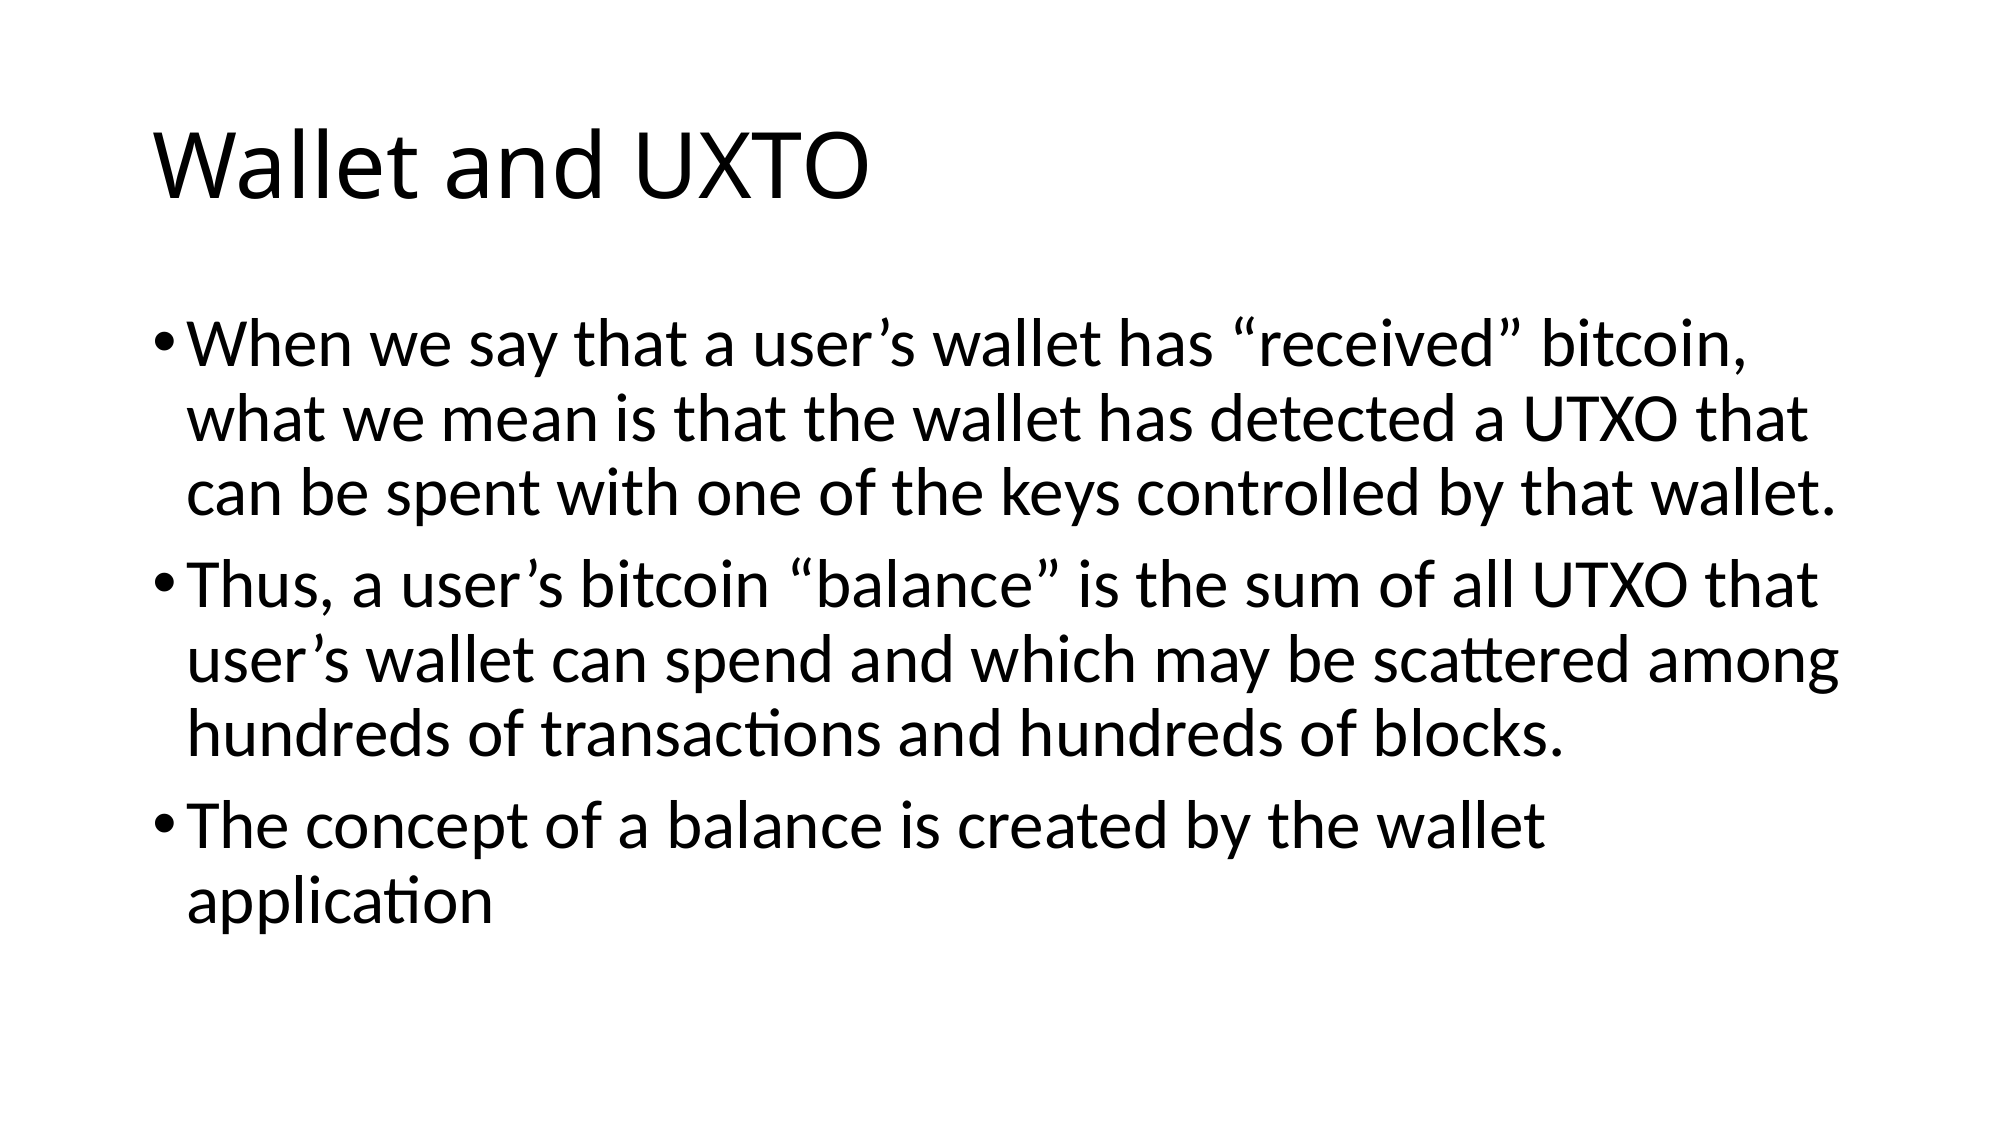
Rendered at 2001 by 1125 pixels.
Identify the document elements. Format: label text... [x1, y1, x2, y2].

title Wallet and UXTO [137, 59, 1863, 278]
list When we say that a user’s wallet has “received” bitcoin, what we mean is that the wallet has detected a UTXO that can be spent with one of the keys controlled by that wallet. Thus, a user’s bitcoin “balance” is the sum of all UTXO that user’s wallet can spend and which may be scattered among hundreds of transactions and hundreds of blocks. The concept of a balance is created by the wallet application [137, 299, 1863, 1014]
